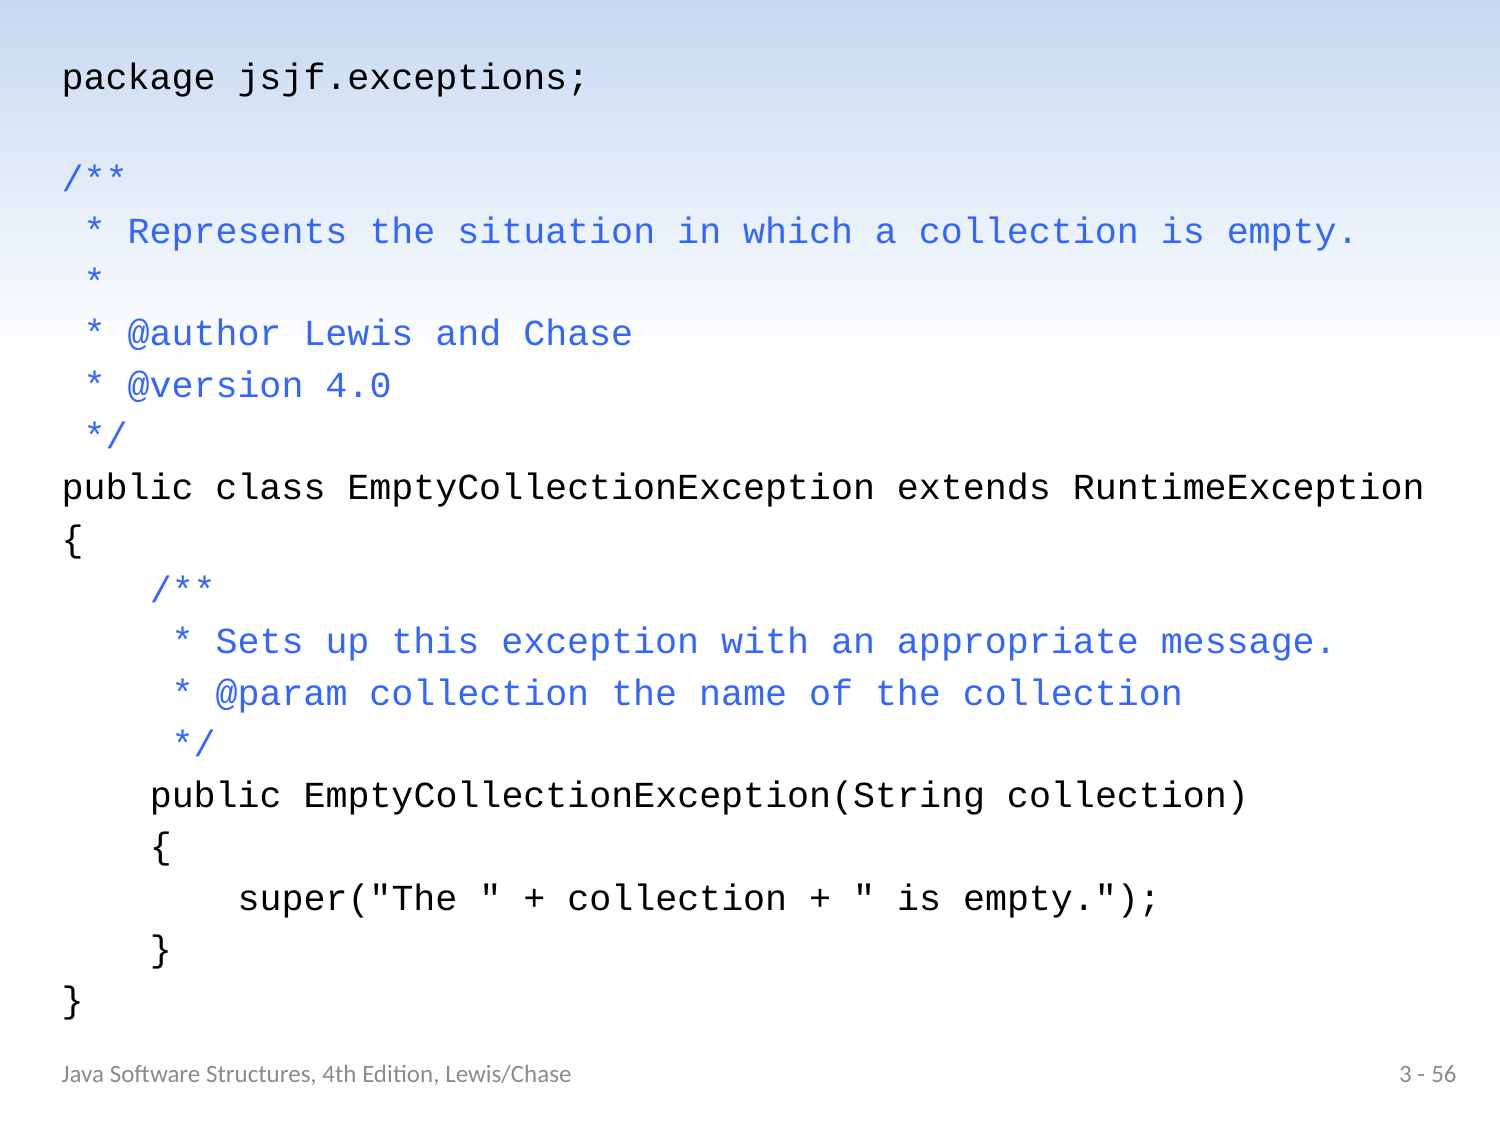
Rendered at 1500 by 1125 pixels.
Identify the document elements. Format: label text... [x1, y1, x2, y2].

footer Java Software Structures, 4th Edition, Lewis/Chase [46, 1042, 1122, 1103]
slide_number 3 - 56 [1122, 1042, 1472, 1103]
list package jsjf.exceptions; /** * Represents the situation in which a collection is empty. * * @author Lewis and Chase * @version 4.0 */ public class EmptyCollectionException extends RuntimeException { /** * Sets up this exception with an appropriate message. * @param collection the name of the collection */ public EmptyCollectionException(String collection) { super("The " + collection + " is empty."); } } [46, 45, 1473, 1043]
